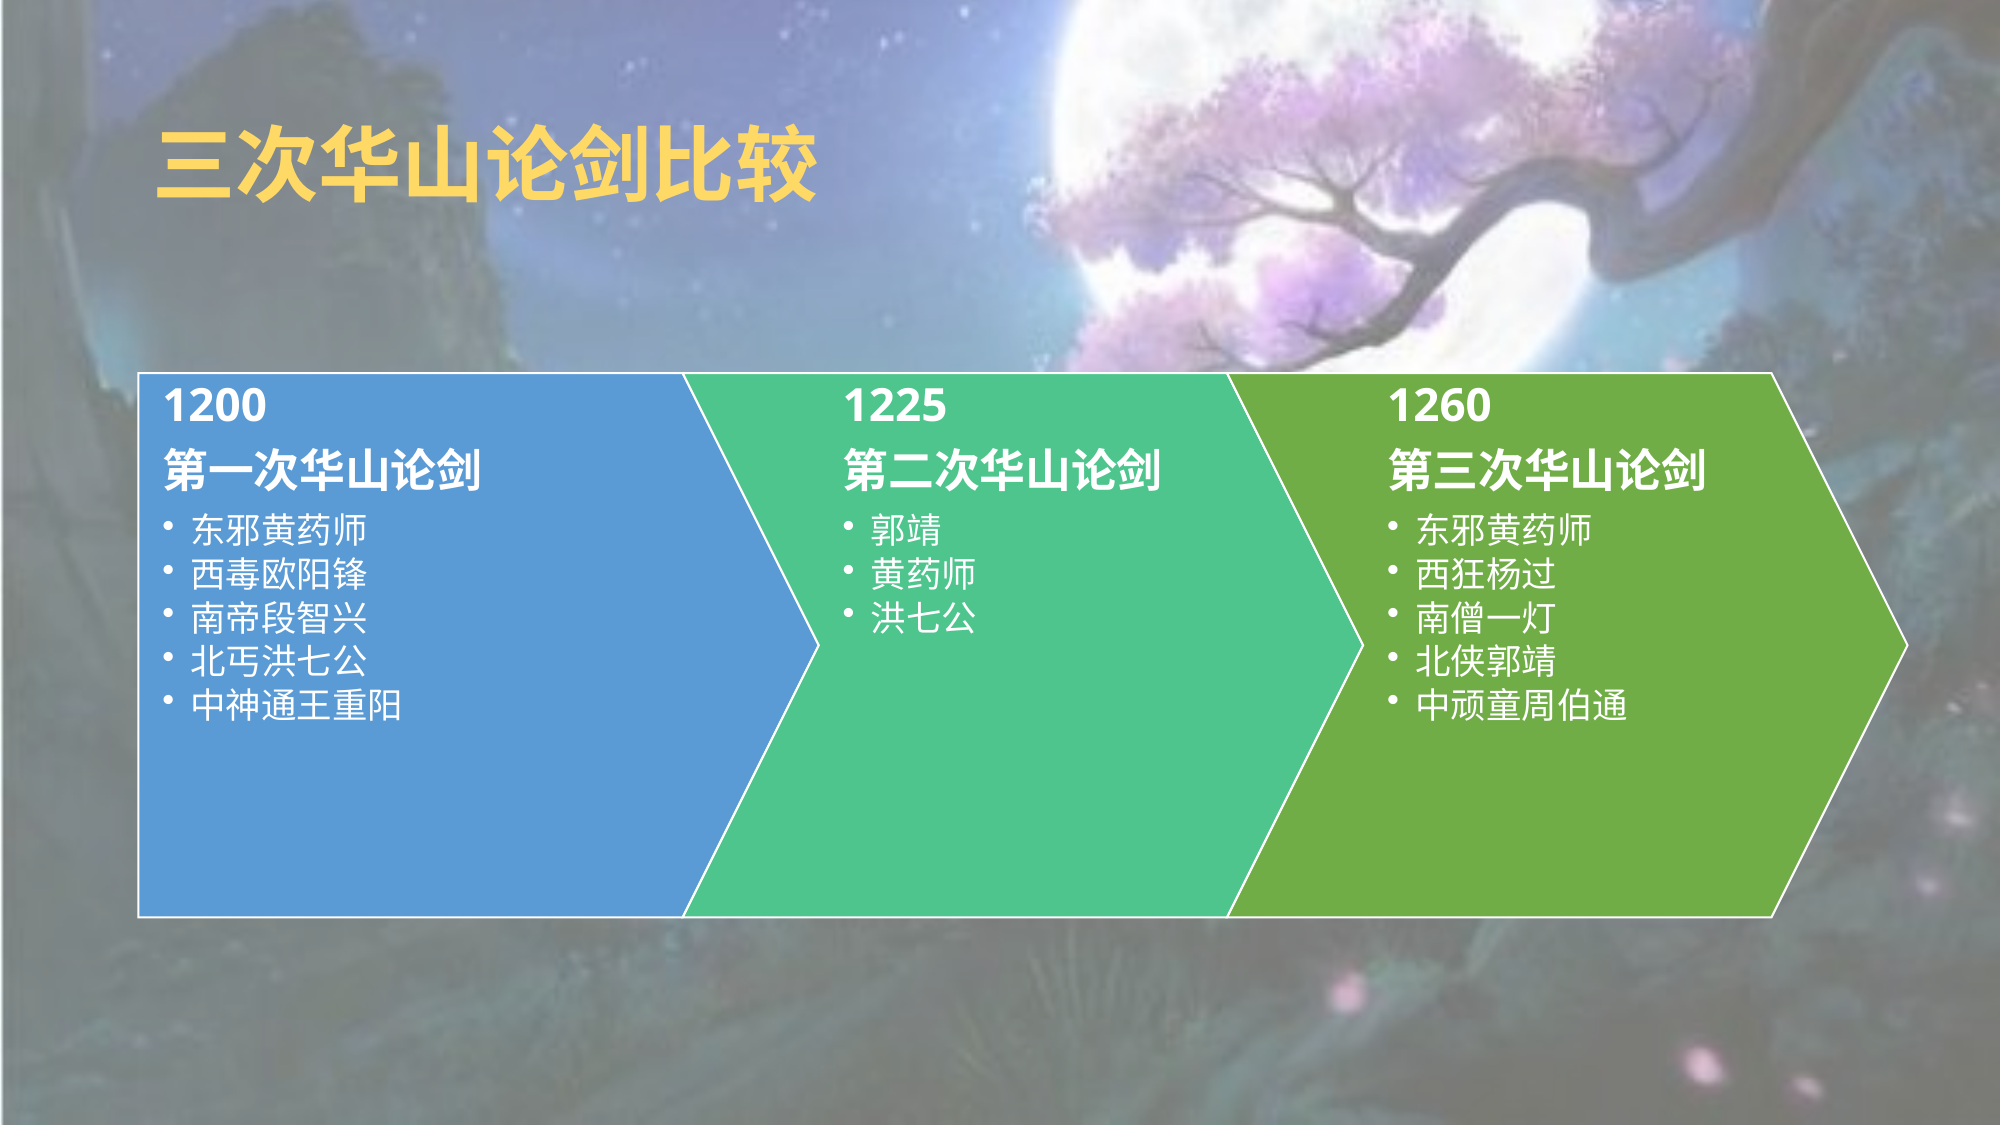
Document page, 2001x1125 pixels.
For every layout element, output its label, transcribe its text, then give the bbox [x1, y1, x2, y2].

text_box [137, 277, 1909, 1014]
title 三次华山论剑比较 [137, 59, 1863, 277]
